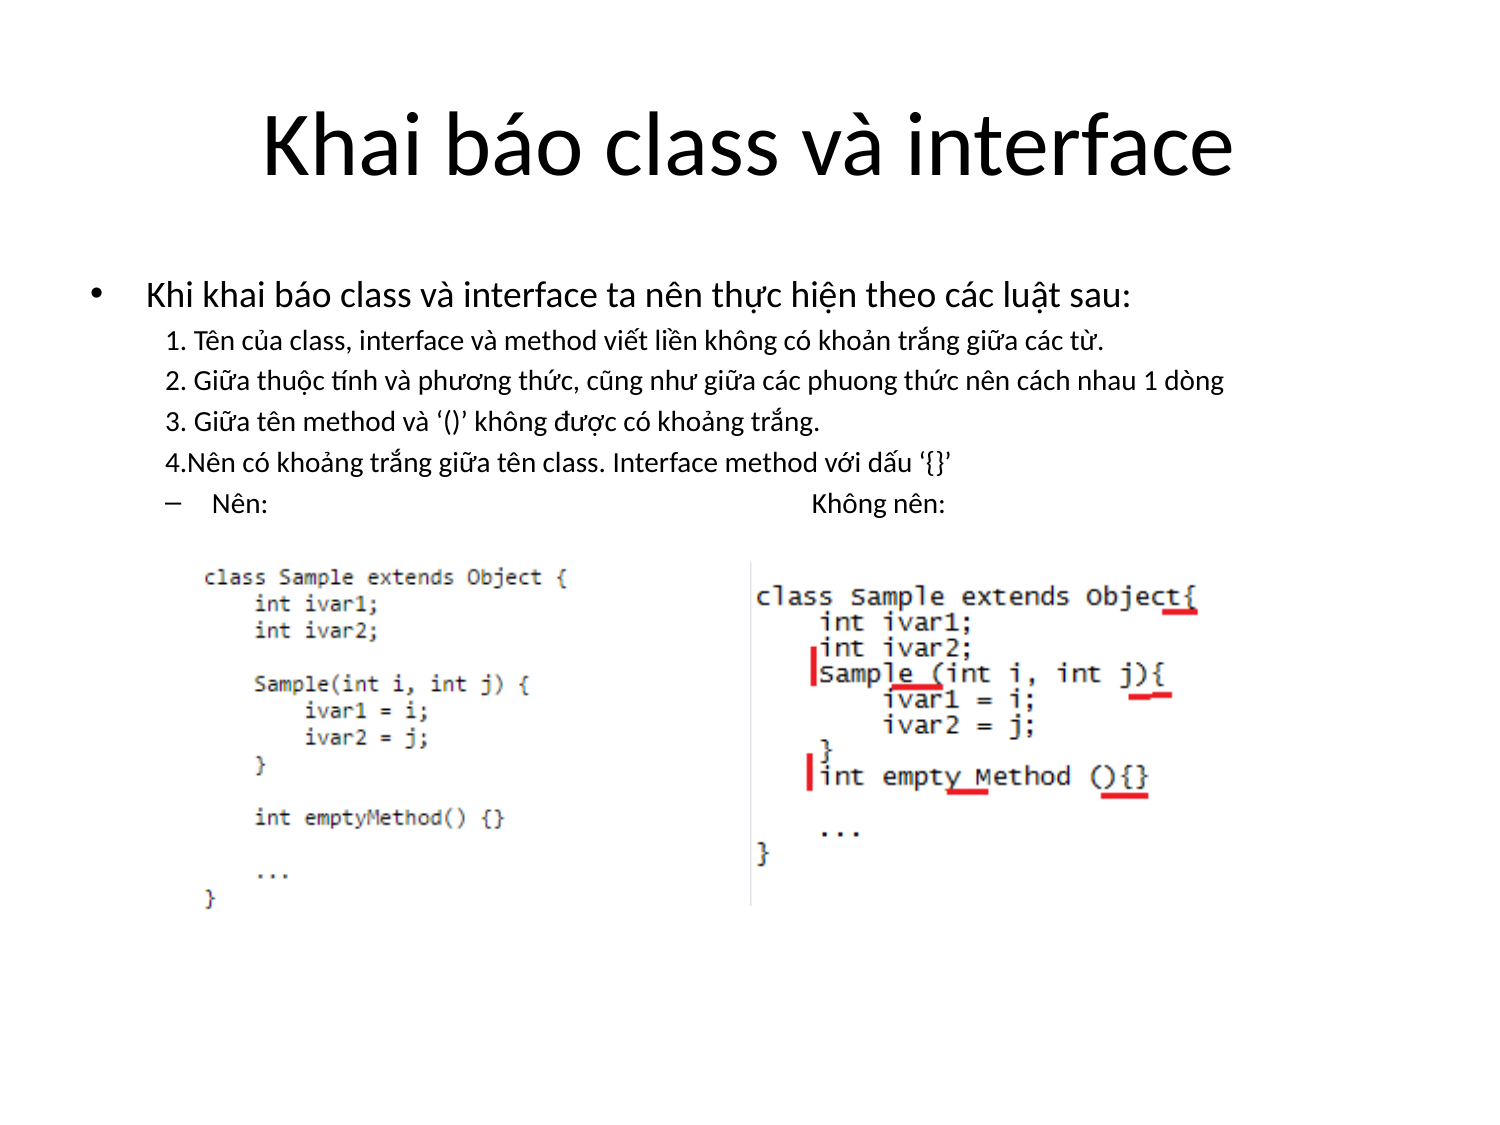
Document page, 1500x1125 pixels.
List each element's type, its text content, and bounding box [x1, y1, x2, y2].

picture [749, 562, 1287, 906]
title Khai báo class và interface [75, 45, 1425, 233]
picture [187, 562, 622, 915]
list Khi khai báo class và interface ta nên thực hiện theo các luật sau: 1. Tên của class, interface và method viết liền không có khoản trắng giữa các từ. 2. Giữa thuộc tính và phương thức, cũng như giữa các phuong thức nên cách nhau 1 dòng 3. Giữa tên method và ‘()’ không được có khoảng trắng. 4.Nên có khoảng trắng giữa tên class. Interface method với dấu ‘{}’ Nên: Không nên: [75, 262, 1425, 1005]
